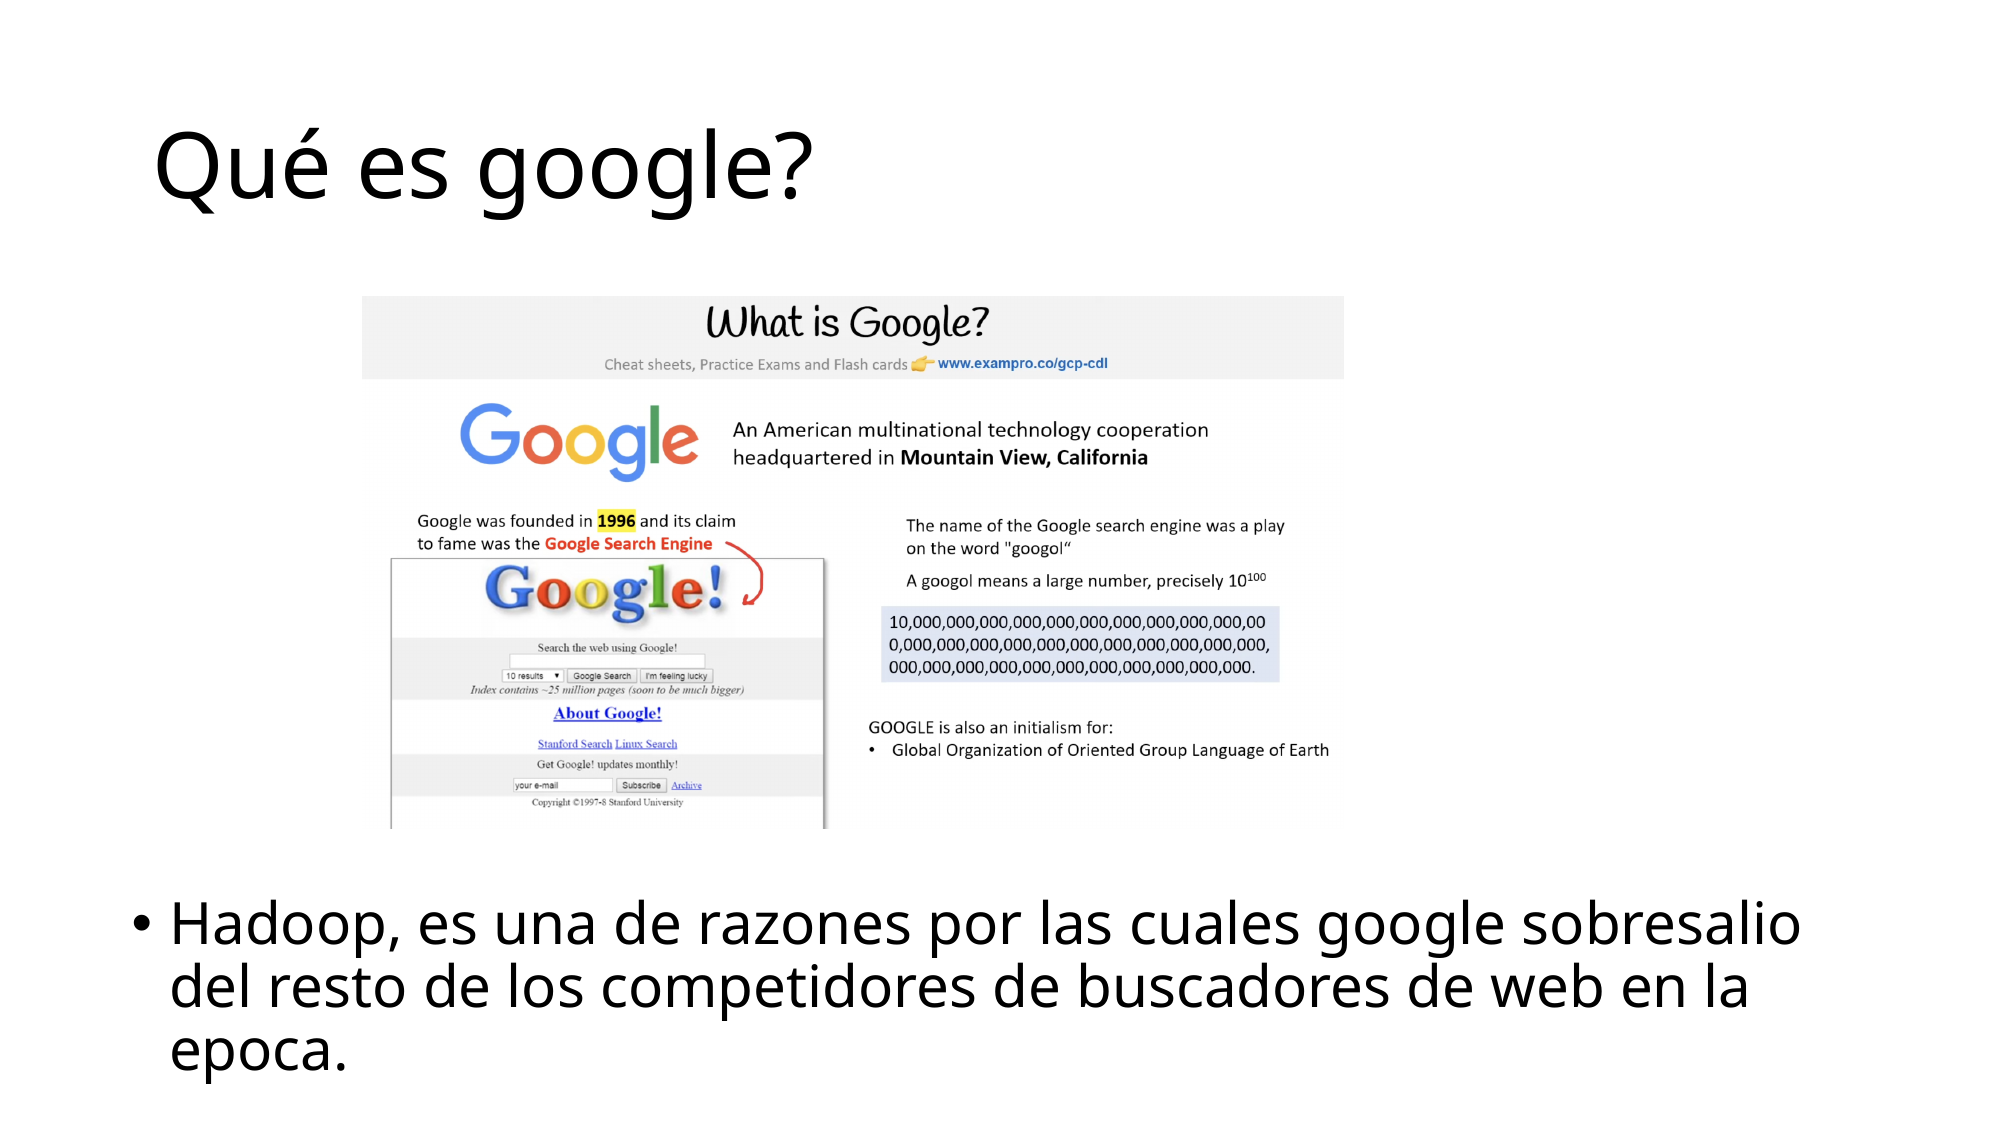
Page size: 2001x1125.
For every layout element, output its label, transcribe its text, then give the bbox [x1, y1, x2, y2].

picture [361, 296, 1345, 829]
list Hadoop, es una de razones por las cuales google sobresalio del resto de los competidores de buscadores de web en la epoca. [116, 886, 1842, 1079]
title Qué es google? [137, 59, 1863, 278]
